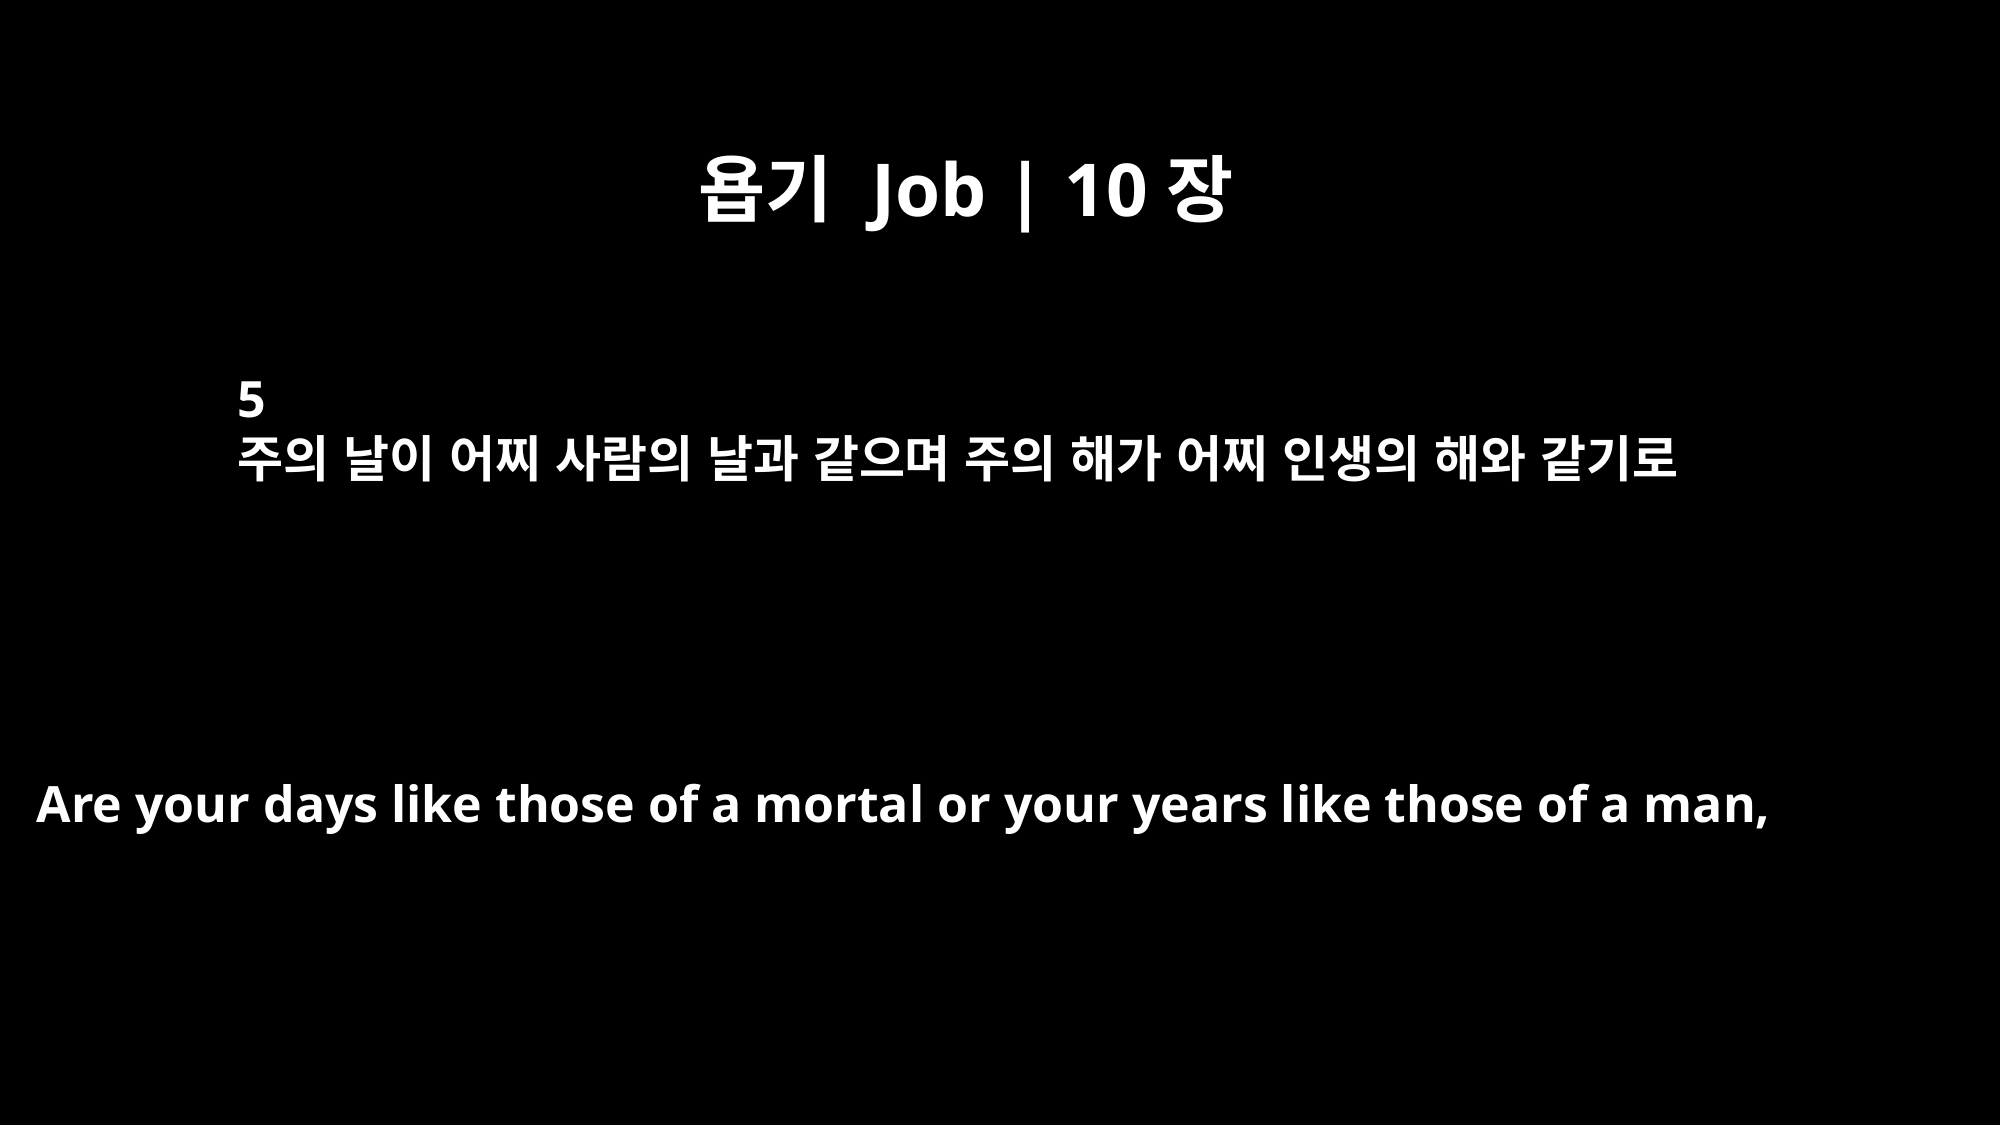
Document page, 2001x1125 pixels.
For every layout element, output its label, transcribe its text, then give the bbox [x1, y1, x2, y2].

text_box Are your days like those of a mortal or your years like those of a man, [21, 764, 1786, 840]
text_box 5 주의 날이 어찌 사람의 날과 같으며 주의 해가 어찌 인생의 해와 같기로 [222, 359, 1695, 495]
text_box 욥기 Job | 10장 [683, 136, 1249, 239]
